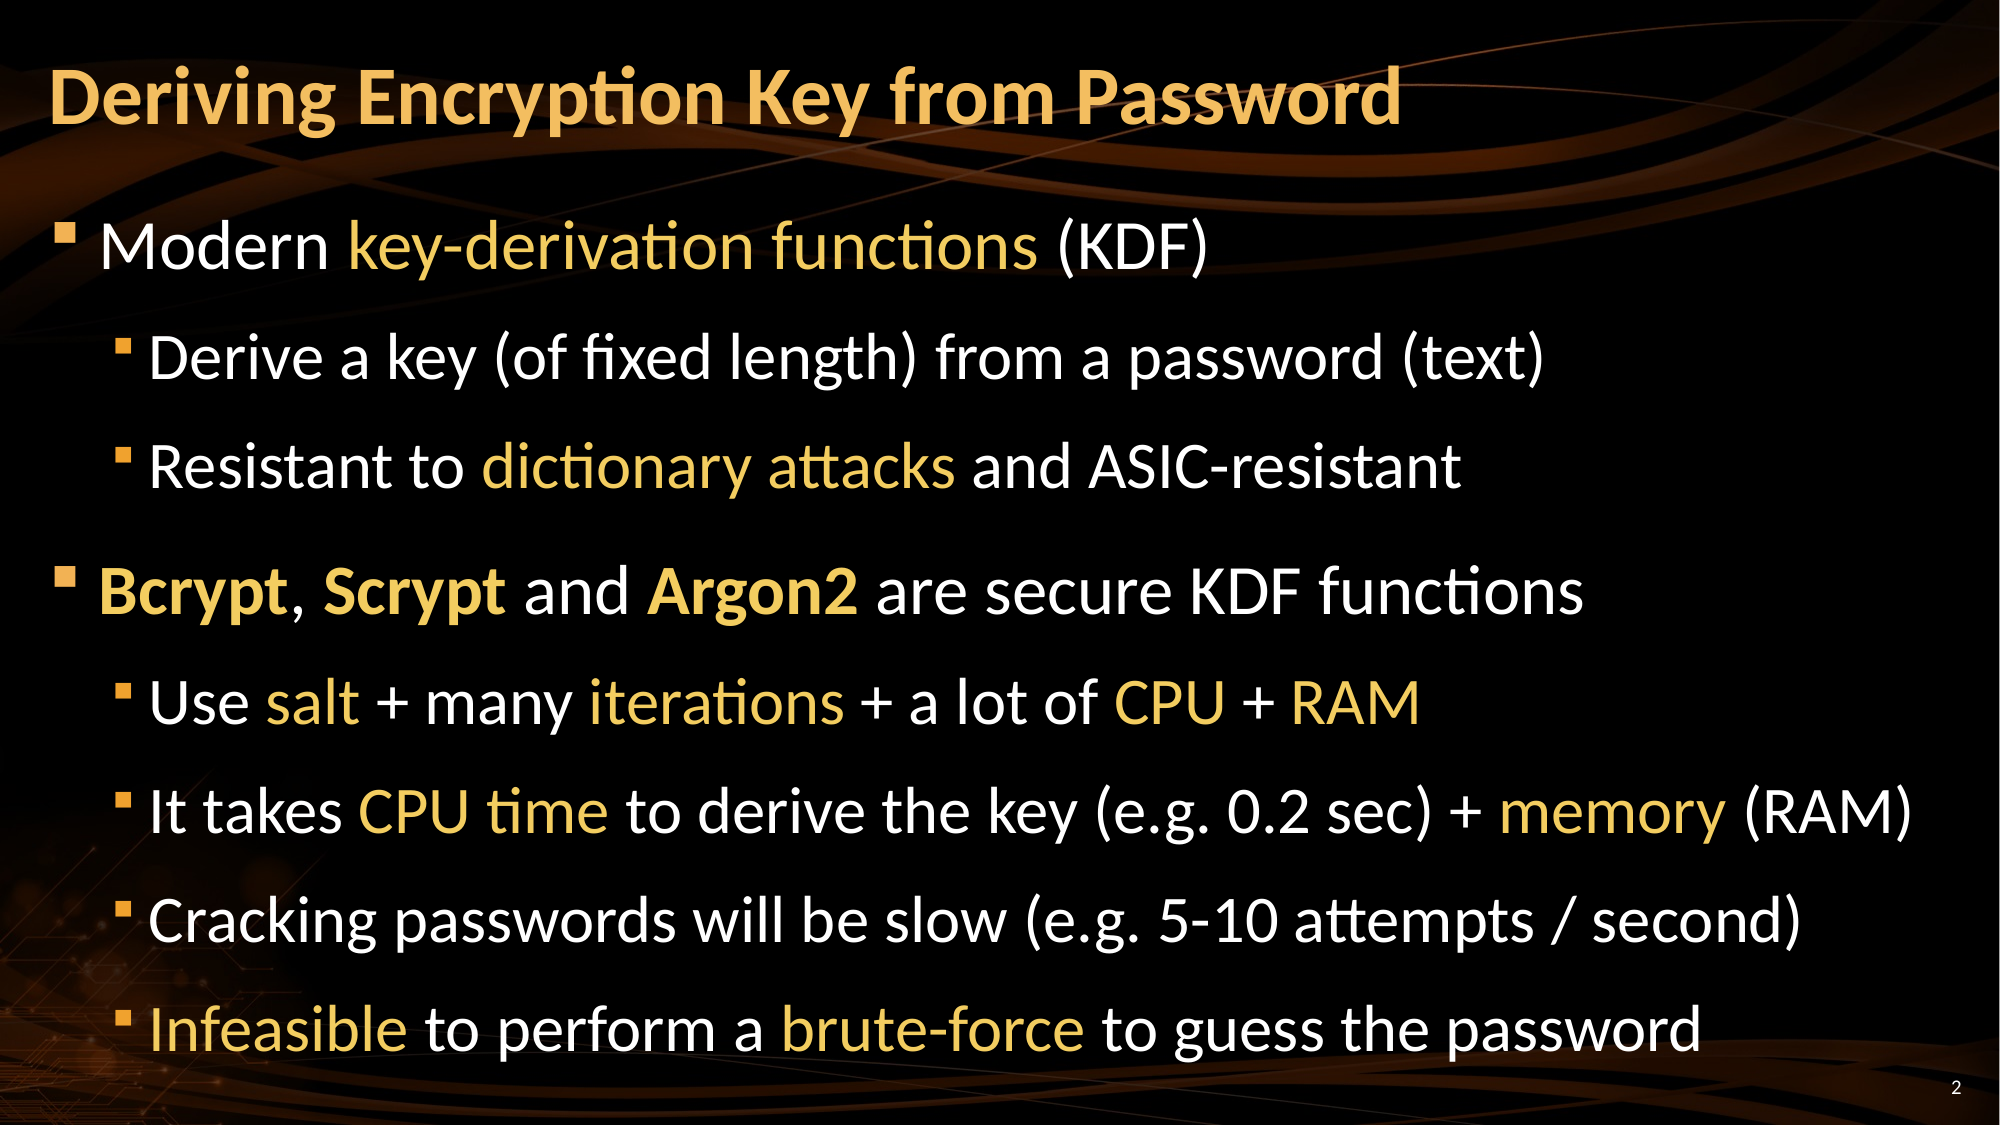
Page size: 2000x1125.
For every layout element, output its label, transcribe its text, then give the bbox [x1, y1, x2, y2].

title Deriving Encryption Key from Password [30, 6, 1602, 189]
list Modern key-derivation functions (KDF) Derive a key (of fixed length) from a password (text) Resistant to dictionary attacks and ASIC-resistant Bcrypt, Scrypt and Argon2 are secure KDF functions Use salt + many iterations + a lot of CPU + RAM It takes CPU time to derive the key (e.g. 0.2 sec) + memory (RAM) Cracking passwords will be slow (e.g. 5-10 attempts / second) Infeasible to perform a brute-force to guess the password [31, 188, 1968, 1103]
picture [0, 0, 2000, 1125]
